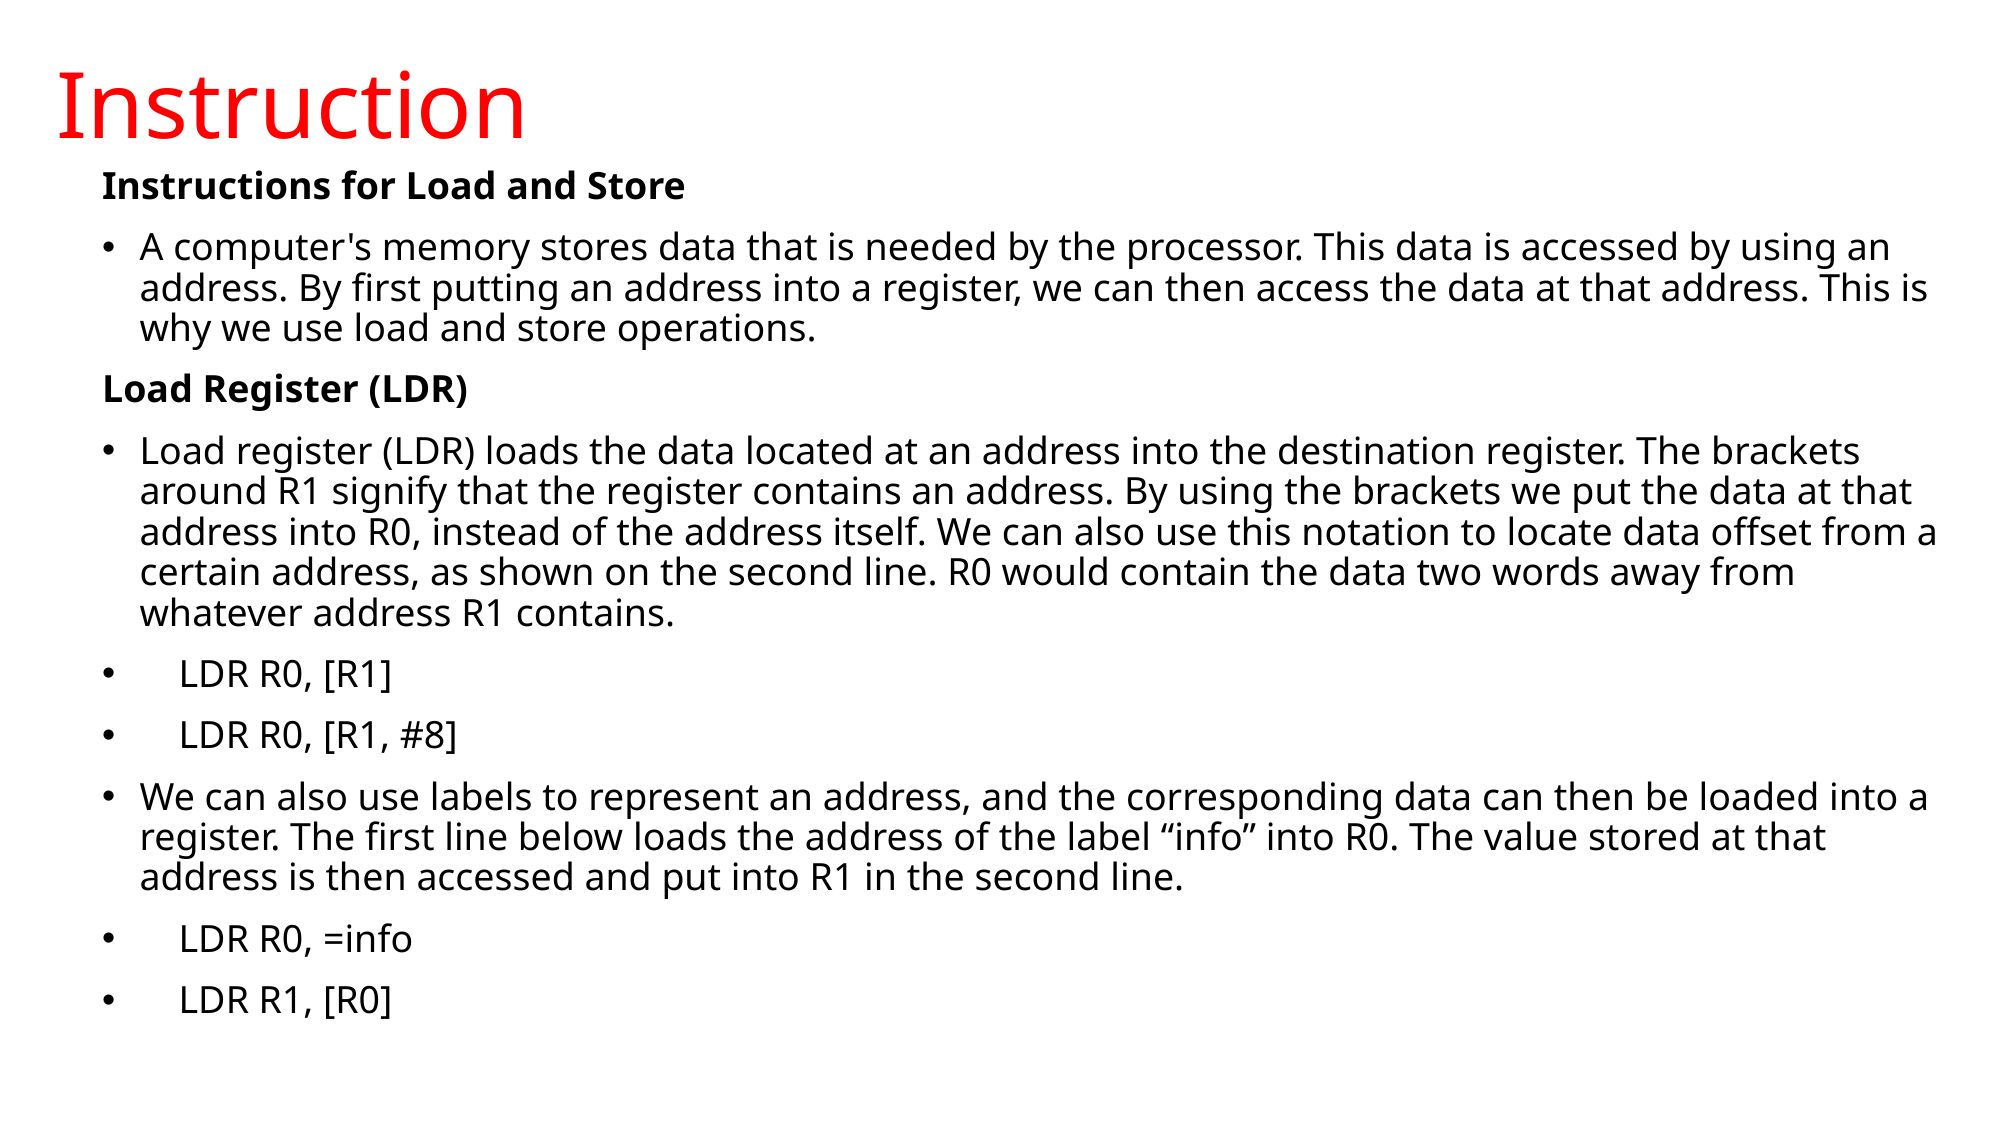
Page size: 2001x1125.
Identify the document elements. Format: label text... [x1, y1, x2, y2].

list Instructions for Load and Store A computer's memory stores data that is needed by the processor. This data is accessed by using an address. By first putting an address into a register, we can then access the data at that address. This is why we use load and store operations. Load Register (LDR) Load register (LDR) loads the data located at an address into the destination register. The brackets around R1 signify that the register contains an address. By using the brackets we put the data at that address into R0, instead of the address itself. We can also use this notation to locate data offset from a certain address, as shown on the second line. R0 would contain the data two words away from whatever address R1 contains. LDR R0, [R1] LDR R0, [R1, #8] We can also use labels to represent an address, and the corresponding data can then be loaded into a register. The first line below loads the address of the label “info” into R0. The value stored at that address is then accessed and put into R1 in the second line. LDR R0, =info LDR R1, [R0] [87, 159, 1971, 1079]
title Instruction [41, 0, 1767, 218]
